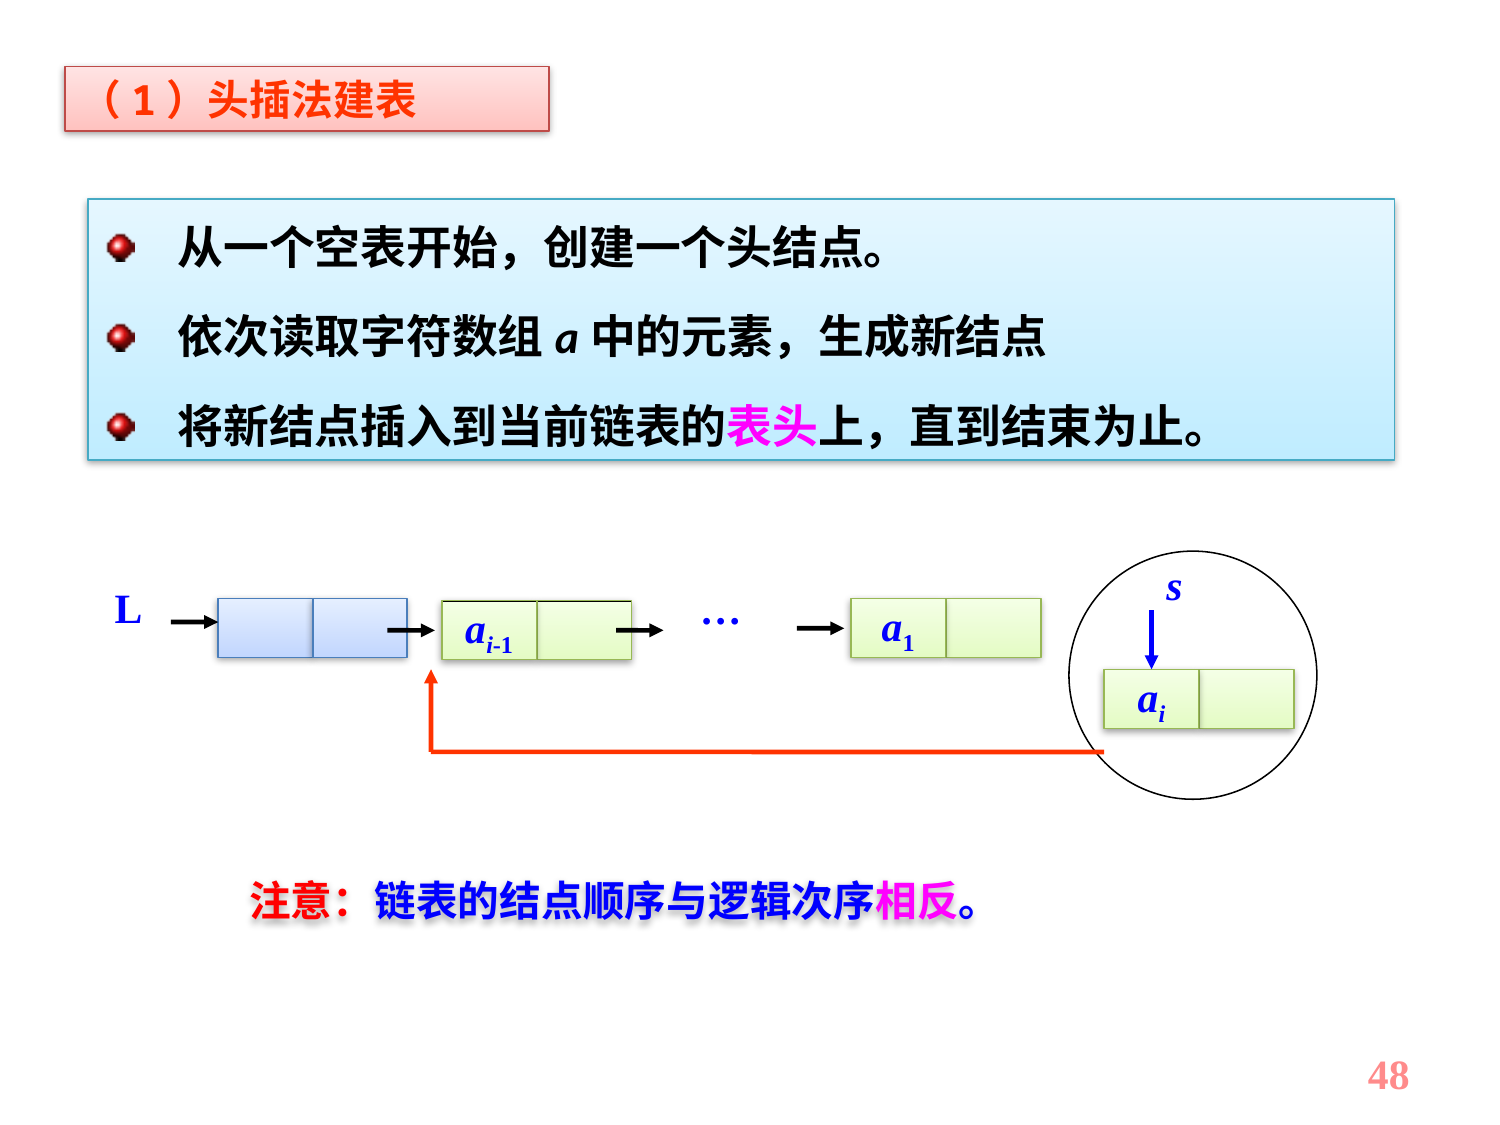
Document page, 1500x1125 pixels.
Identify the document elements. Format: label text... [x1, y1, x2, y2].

text_box （1）头插法建表 [64, 66, 550, 132]
text_box 注意：链表的结点顺序与逻辑次序相反。 [234, 867, 1251, 933]
picture [102, 229, 135, 262]
slide_number 48 [1074, 1042, 1425, 1103]
picture [102, 319, 135, 352]
text_box 从一个空表开始，创建一个头结点。 依次读取字符数组a中的元素，生成新结点 将新结点插入到当前链表的表头上，直到结束为止。 [87, 198, 1395, 461]
picture [102, 408, 135, 441]
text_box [99, 550, 1318, 800]
